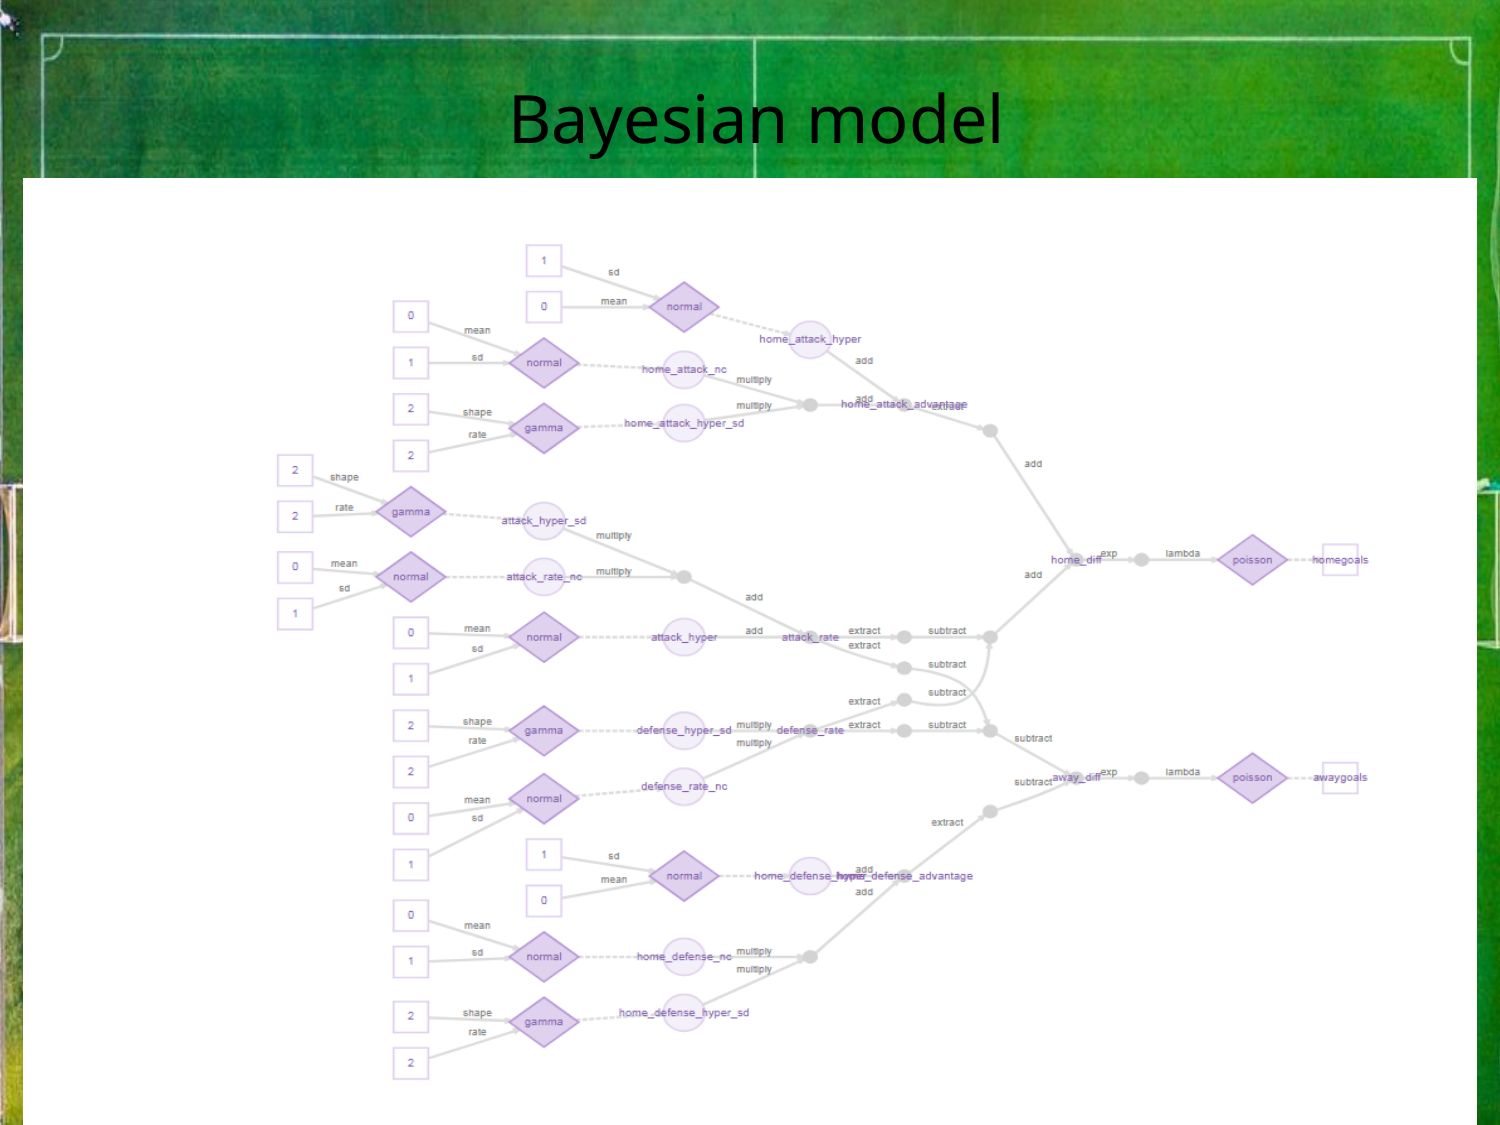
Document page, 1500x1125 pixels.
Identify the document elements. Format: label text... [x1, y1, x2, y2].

title Bayesian model [82, 23, 1432, 177]
picture [0, 0, 1500, 1125]
